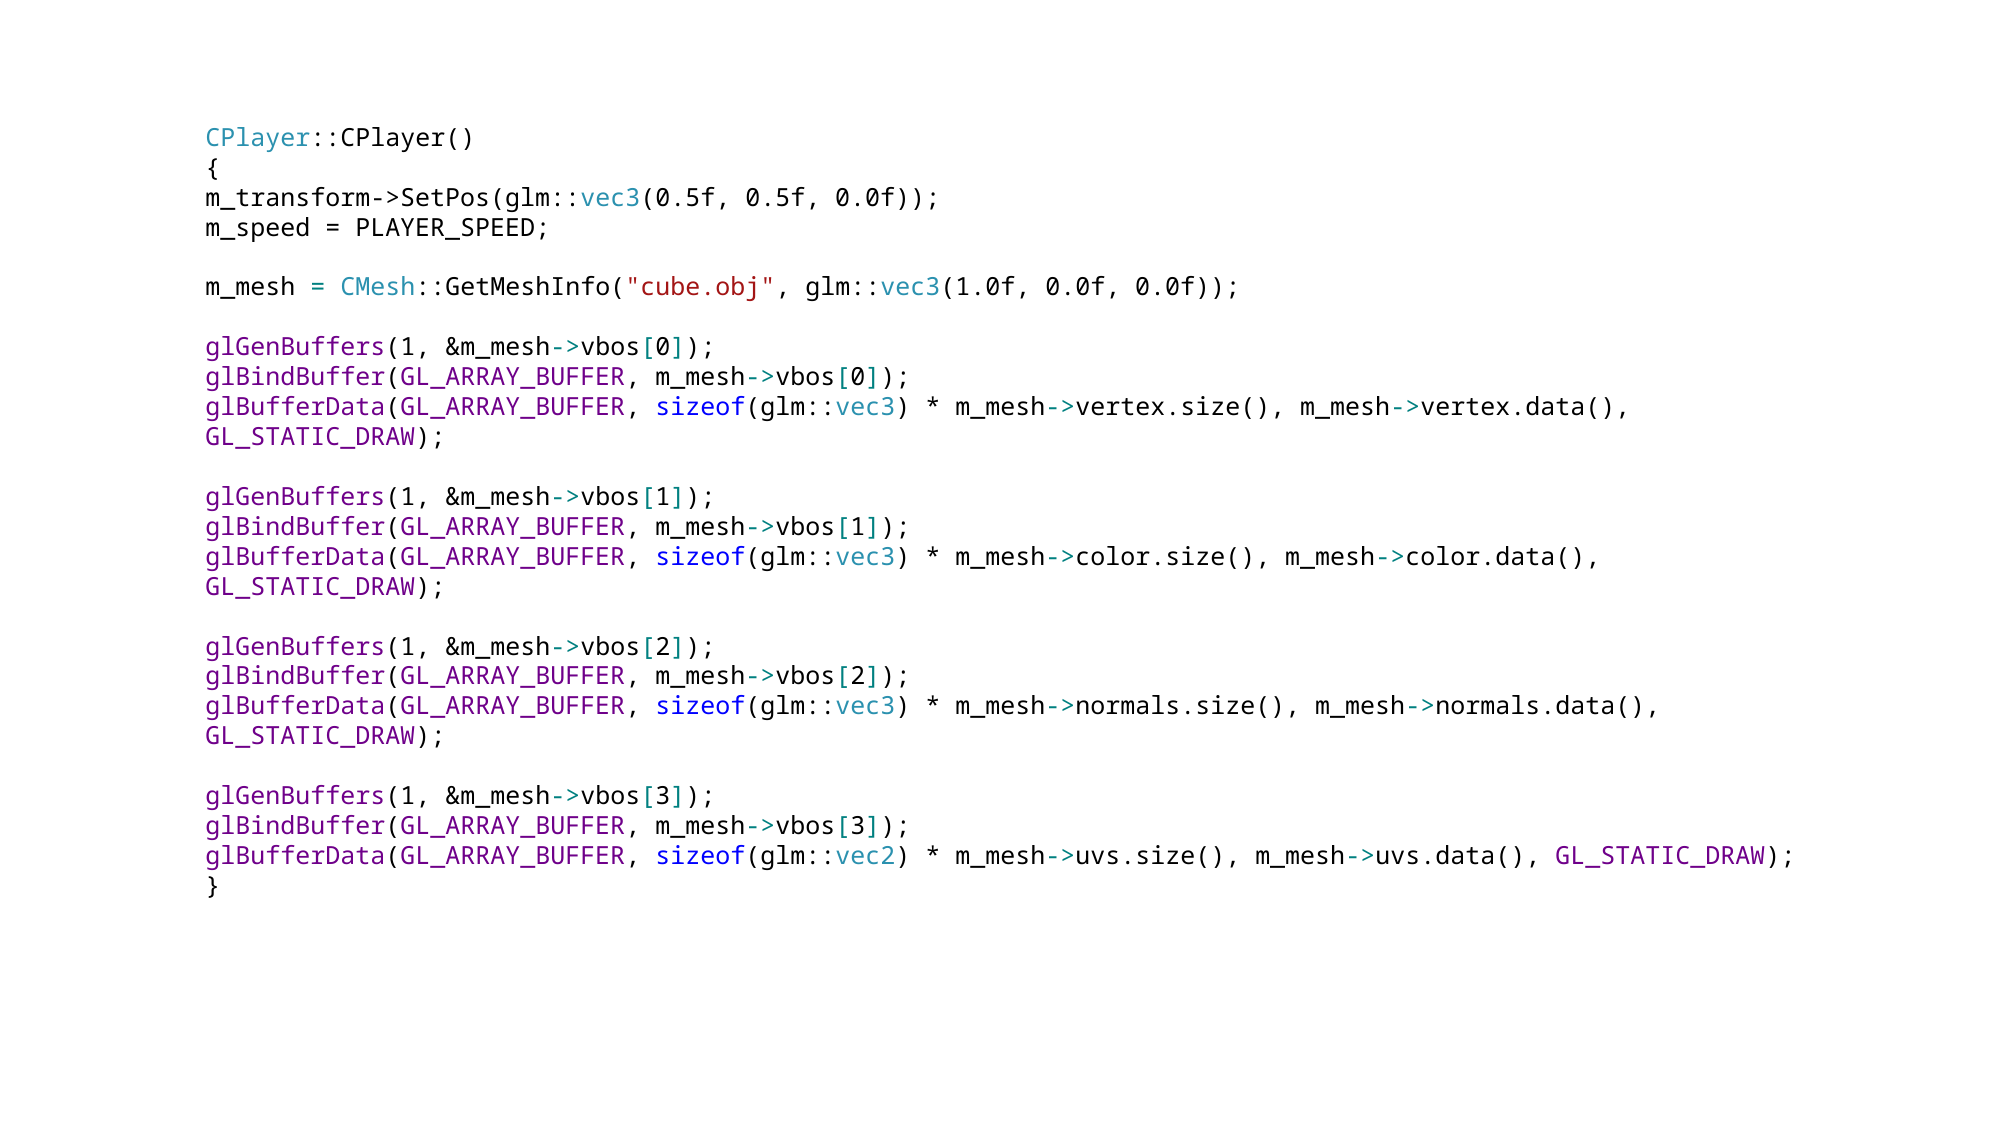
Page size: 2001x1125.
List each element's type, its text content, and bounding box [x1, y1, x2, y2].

text_box CPlayer::CPlayer() { m_transform->SetPos(glm::vec3(0.5f, 0.5f, 0.0f)); m_speed = PLAYER_SPEED; m_mesh = CMesh::GetMeshInfo("cube.obj", glm::vec3(1.0f, 0.0f, 0.0f)); glGenBuffers(1, &m_mesh->vbos[0]); glBindBuffer(GL_ARRAY_BUFFER, m_mesh->vbos[0]); glBufferData(GL_ARRAY_BUFFER, sizeof(glm::vec3) * m_mesh->vertex.size(), m_mesh->vertex.data(), GL_STATIC_DRAW); glGenBuffers(1, &m_mesh->vbos[1]); glBindBuffer(GL_ARRAY_BUFFER, m_mesh->vbos[1]); glBufferData(GL_ARRAY_BUFFER, sizeof(glm::vec3) * m_mesh->color.size(), m_mesh->color.data(), GL_STATIC_DRAW); glGenBuffers(1, &m_mesh->vbos[2]); glBindBuffer(GL_ARRAY_BUFFER, m_mesh->vbos[2]); glBufferData(GL_ARRAY_BUFFER, sizeof(glm::vec3) * m_mesh->normals.size(), m_mesh->normals.data(), GL_STATIC_DRAW); glGenBuffers(1, &m_mesh->vbos[3]); glBindBuffer(GL_ARRAY_BUFFER, m_mesh->vbos[3]); glBufferData(GL_ARRAY_BUFFER, sizeof(glm::vec2) * m_mesh->uvs.size(), m_mesh->uvs.data(), GL_STATIC_DRAW); } [190, 113, 1836, 907]
